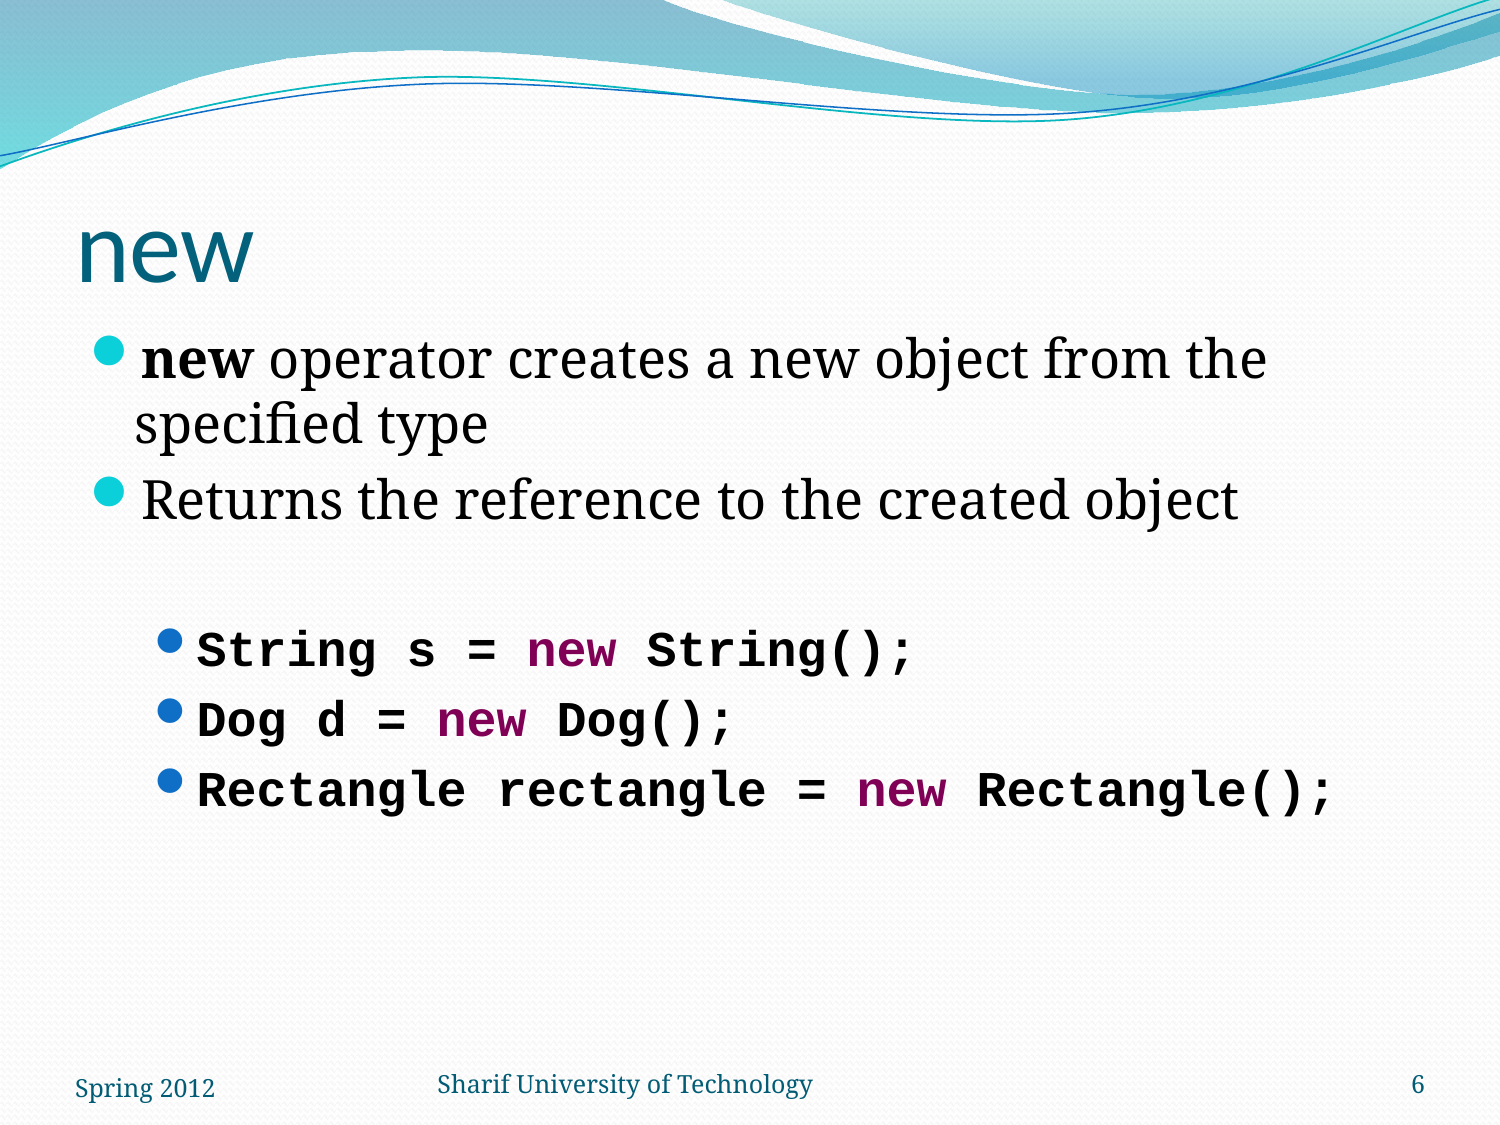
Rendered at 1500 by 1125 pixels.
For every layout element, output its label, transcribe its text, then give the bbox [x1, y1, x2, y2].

slide_number 6 [1299, 1042, 1425, 1103]
footer Sharif University of Technology [437, 1042, 988, 1103]
title new [75, 115, 1425, 303]
list new operator creates a new object from the specified type Returns the reference to the created object String s = new String(); Dog d = new Dog(); Rectangle rectangle = new Rectangle(); [75, 317, 1425, 1038]
slide_number Spring 2012 [75, 1042, 425, 1103]
